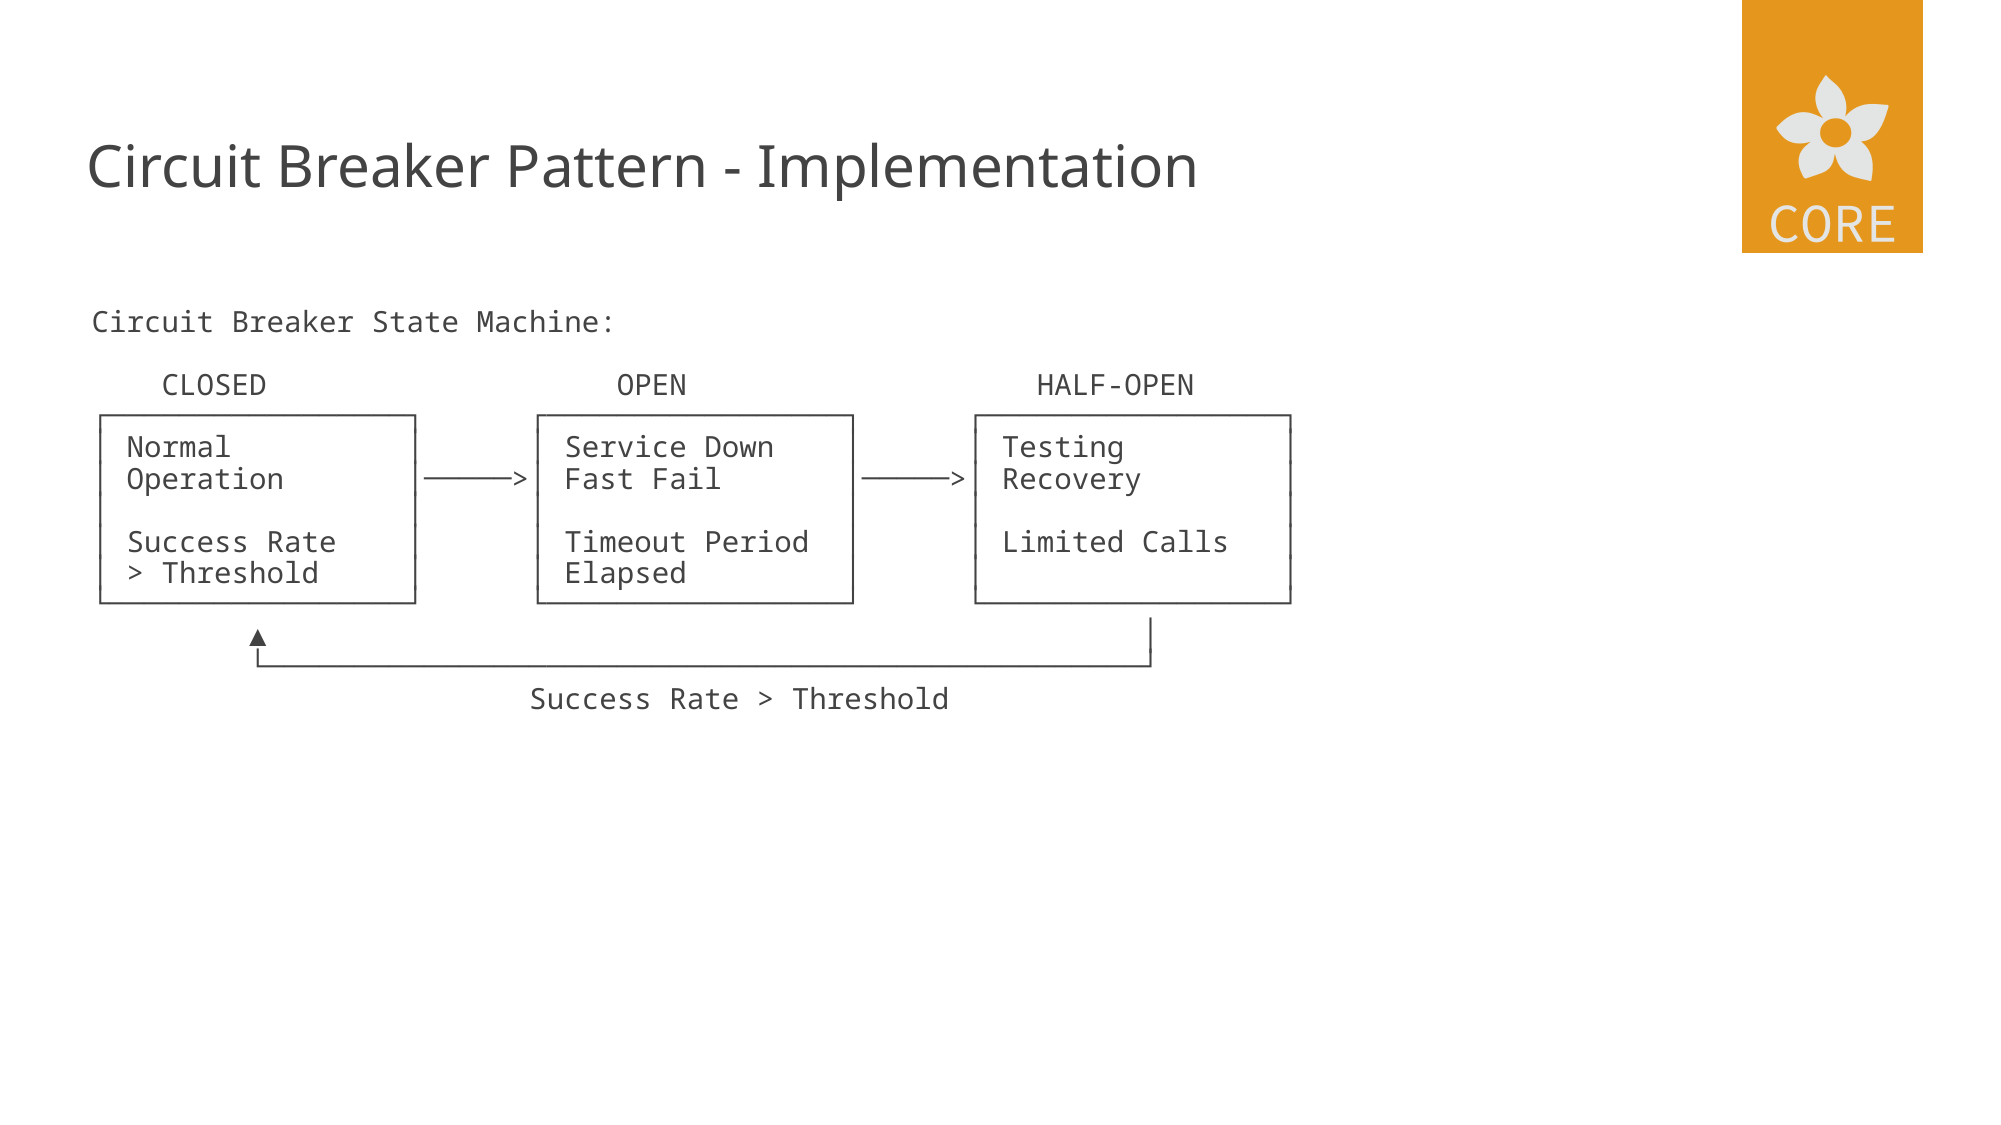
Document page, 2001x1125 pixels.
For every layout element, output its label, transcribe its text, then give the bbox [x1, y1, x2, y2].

title Circuit Breaker Pattern - Implementation [71, 59, 1732, 278]
list Circuit Breaker State Machine: CLOSED OPEN HALF-OPEN ┌─────────────────┐ ┌─────────────────┐ ┌─────────────────┐ │ Normal │ │ Service Down │ │ Testing │ │ Operation │─────>│ Fast Fail │─────>│ Recovery │ │ │ │ │ │ │ │ Success Rate │ │ Timeout Period │ │ Limited Calls │ │ > Threshold │ │ Elapsed │ │ │ └─────────────────┘ └─────────────────┘ └─────────────────┘ ▲ │ └──────────────────────────────────────────────────┘ Success Rate > Threshold [76, 299, 1919, 1066]
picture [1742, 0, 1923, 253]
